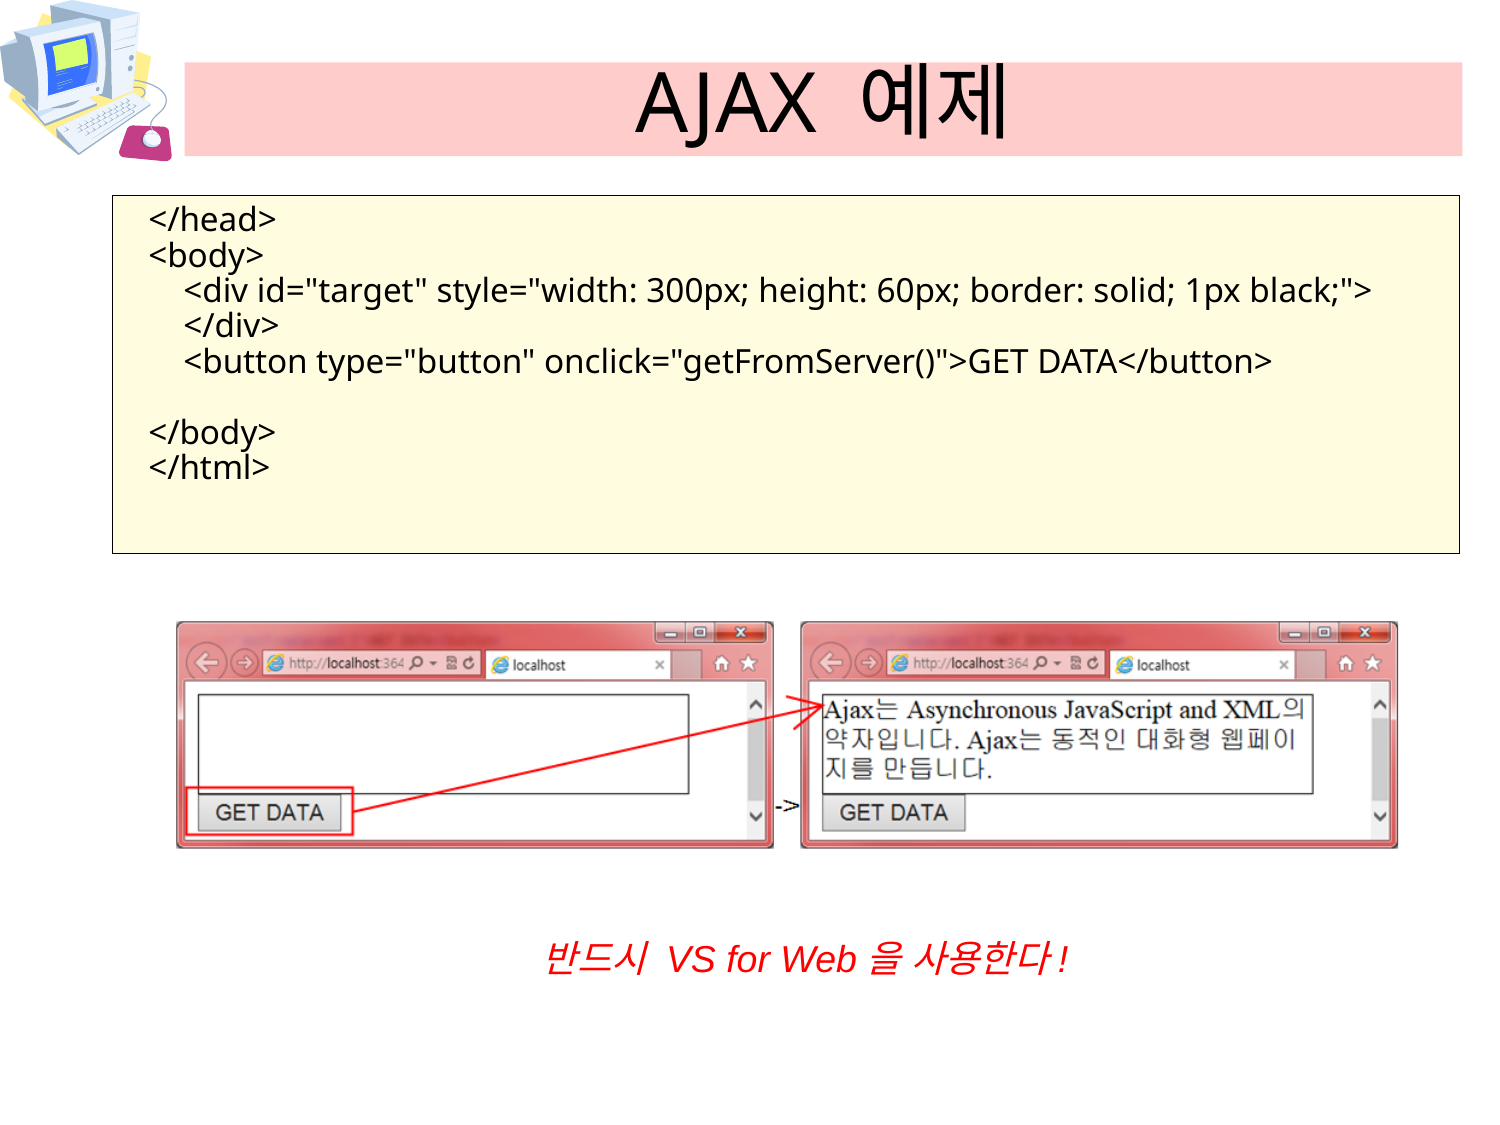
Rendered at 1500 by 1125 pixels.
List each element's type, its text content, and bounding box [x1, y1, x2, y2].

picture [163, 608, 1409, 856]
text_box 반드시 VS for Web을 사용한다! [528, 927, 1084, 988]
text_box </head> <body> <div id="target" style="width: 300px; height: 60px; border: solid; 1px black;"> </div> <button type="button" onclick="getFromServer()">GET DATA</button> </body> </html> [112, 195, 1460, 554]
title AJAX 예제 [184, 62, 1463, 157]
